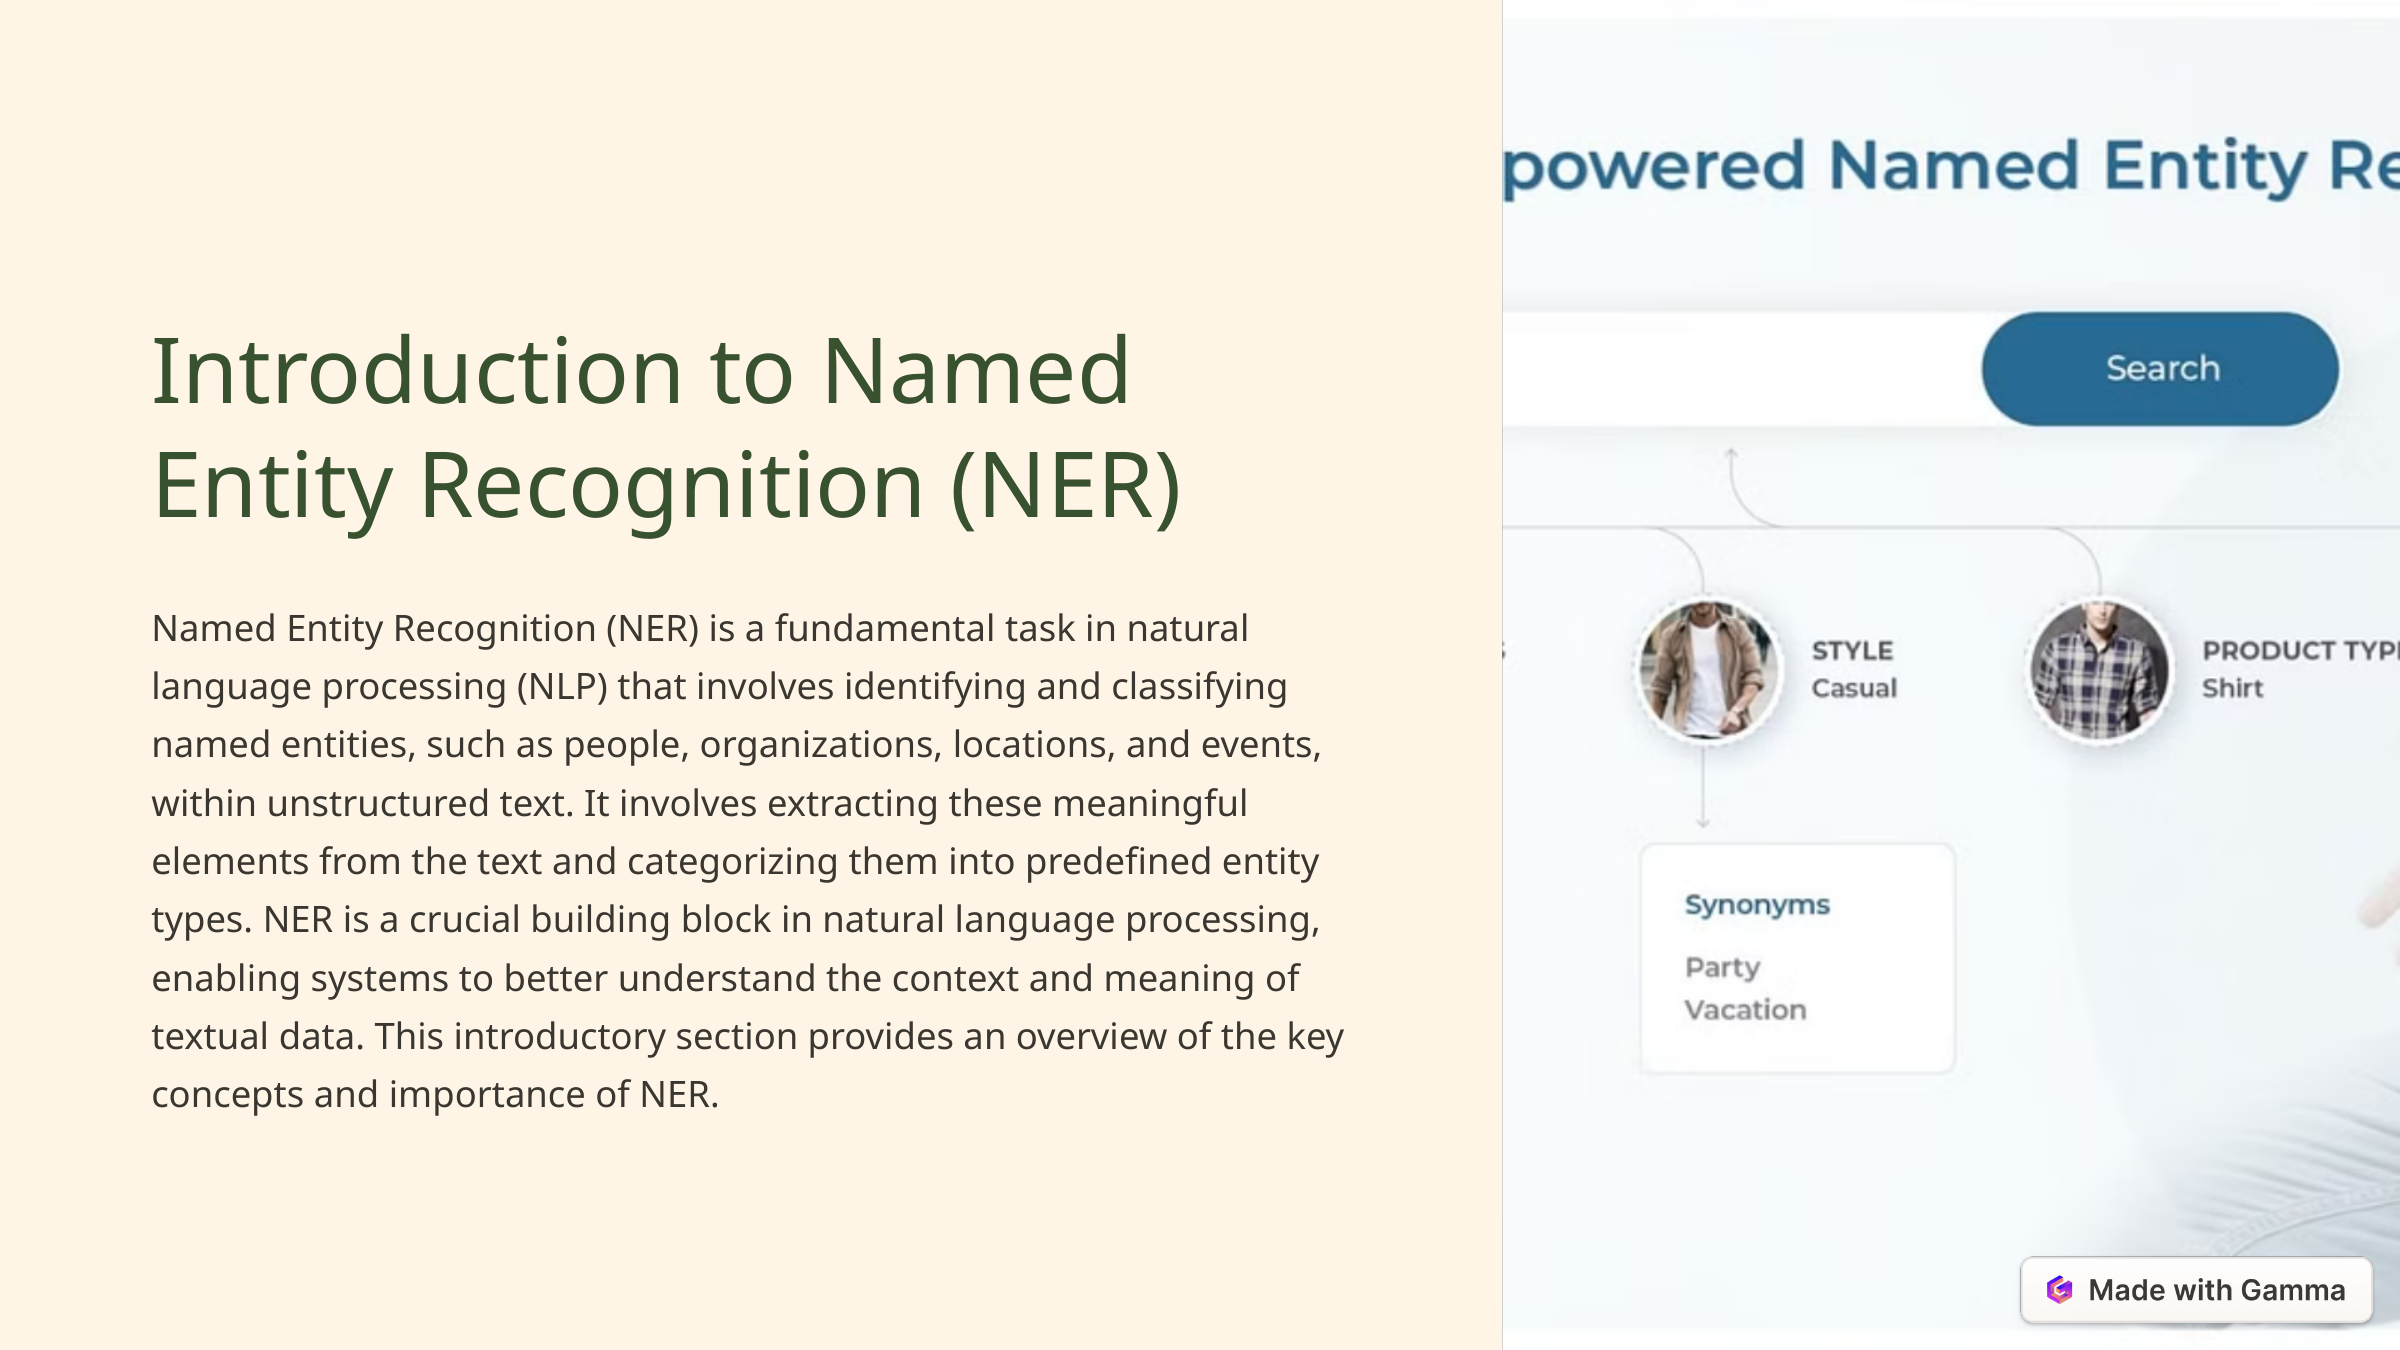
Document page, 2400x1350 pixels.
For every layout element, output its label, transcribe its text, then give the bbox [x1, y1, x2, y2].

text_box [0, 0, 1501, 1350]
text_box Named Entity Recognition (NER) is a fundamental task in natural language processing (NLP) that involves identifying and classifying named entities, such as people, organizations, locations, and events, within unstructured text. It involves extracting these meaningful elements from the text and categorizing them into predefined entity types. NER is a crucial building block in natural language processing, enabling systems to better understand the context and meaning of textual data. This introductory section provides an overview of the key concepts and importance of NER. [136, 582, 1364, 1050]
picture [1501, 0, 2400, 1350]
text_box Introduction to Named Entity Recognition (NER) [136, 300, 1364, 529]
